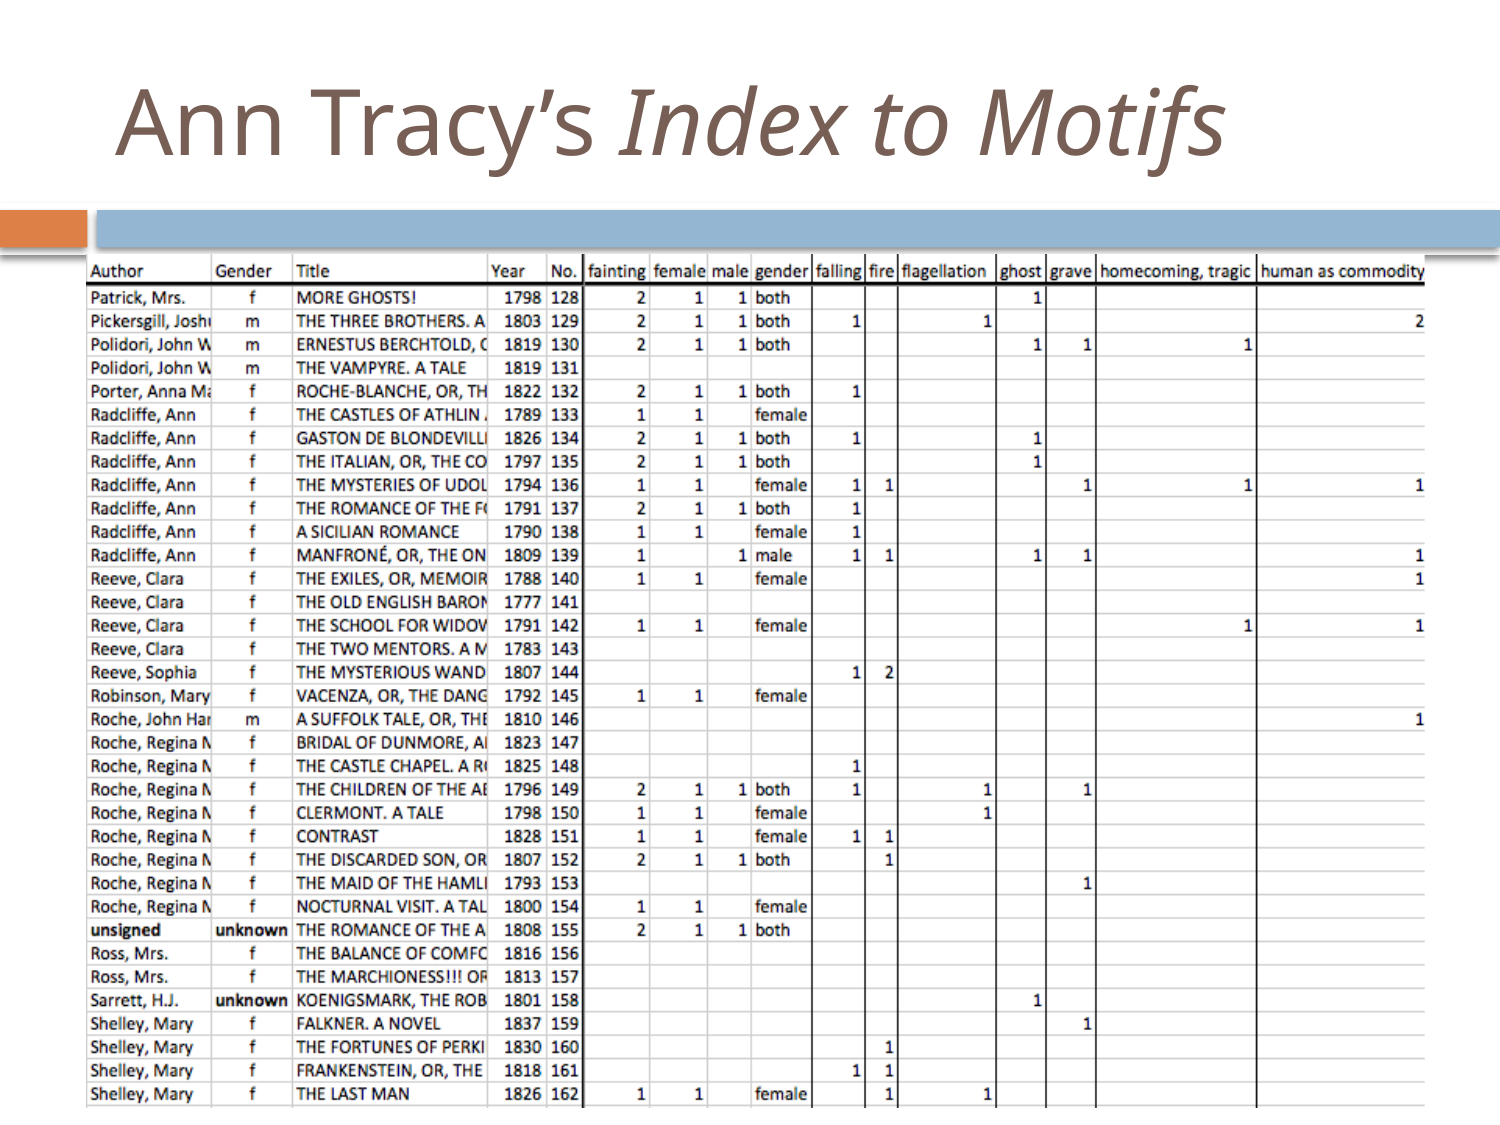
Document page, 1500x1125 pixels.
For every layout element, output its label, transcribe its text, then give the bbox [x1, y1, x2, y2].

picture [85, 253, 1425, 1108]
title Ann Tracy’s Index to Motifs [100, 37, 1438, 200]
